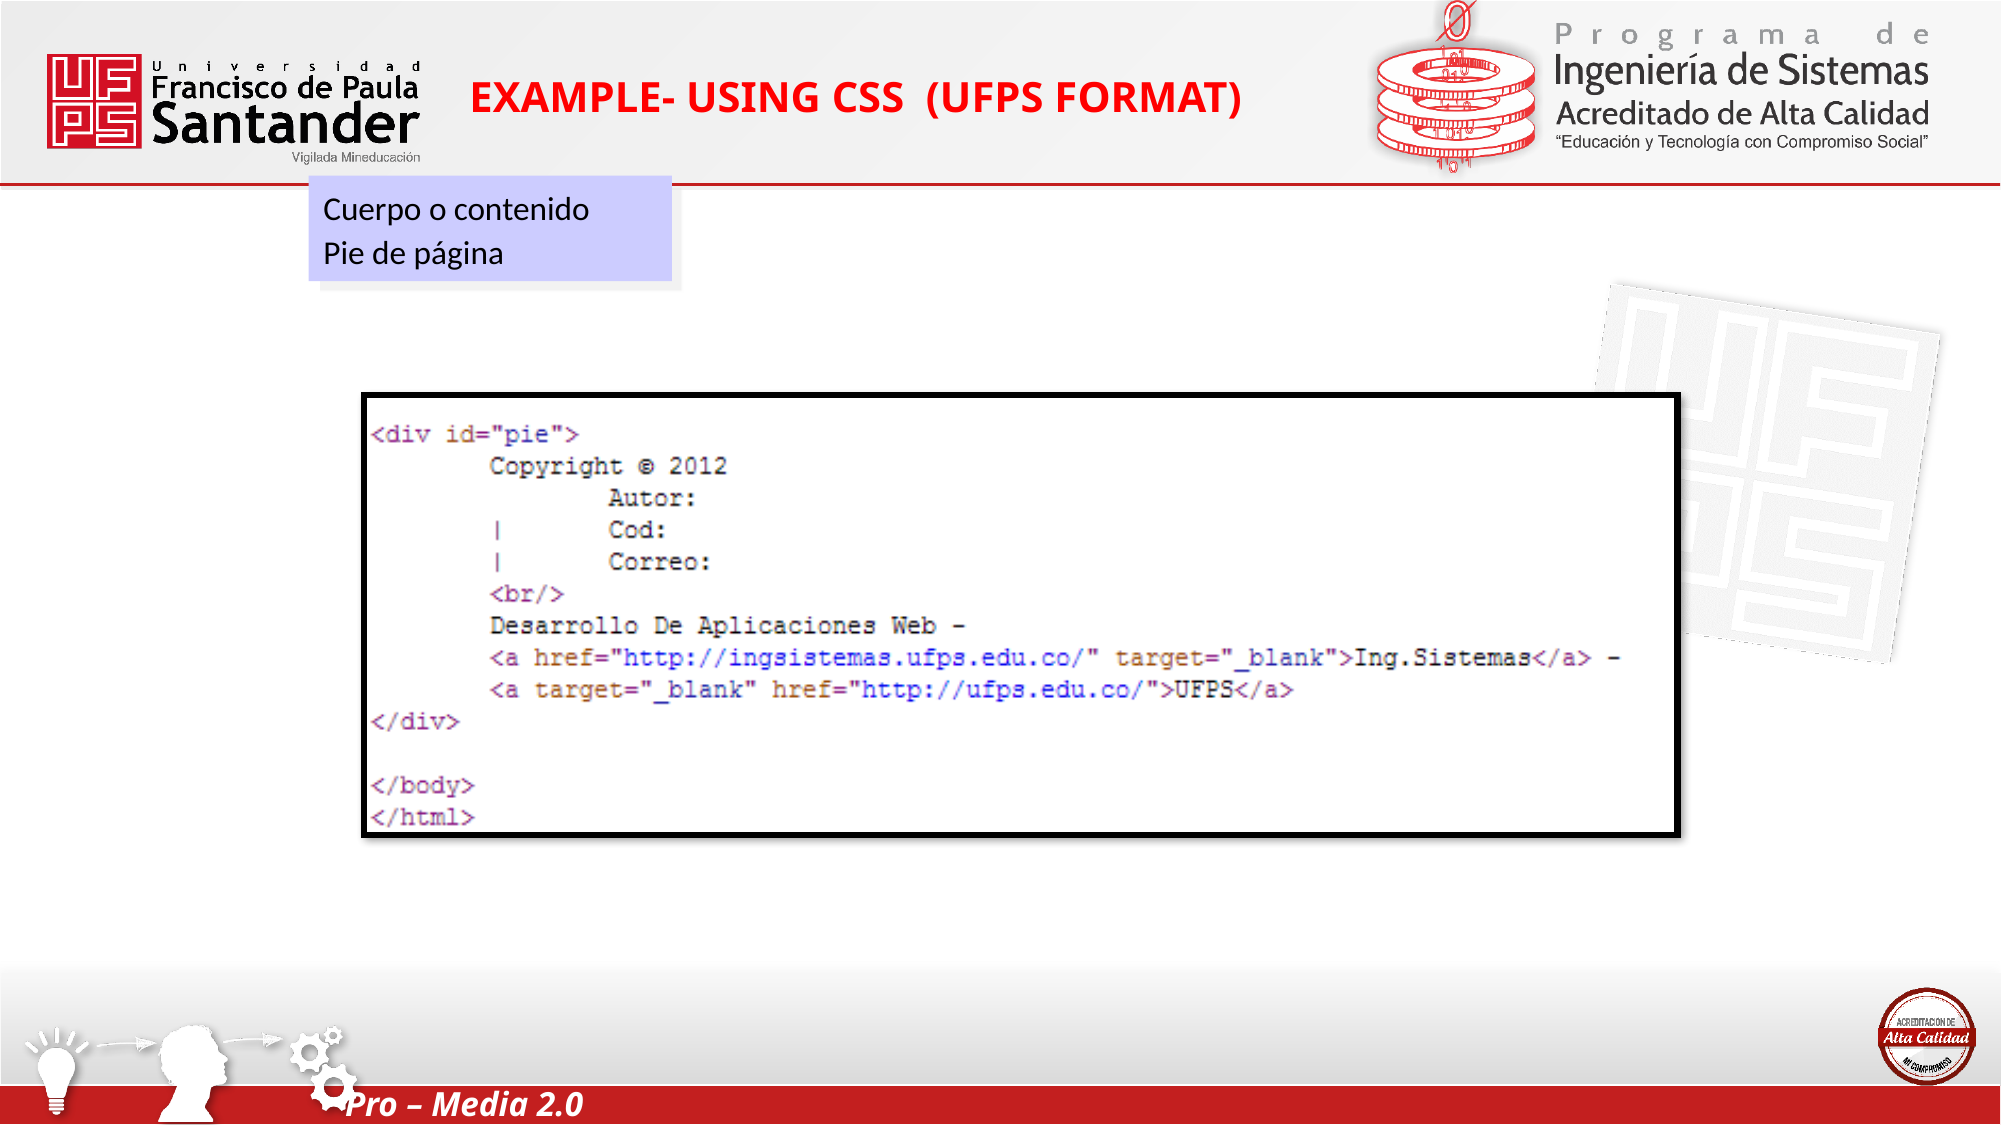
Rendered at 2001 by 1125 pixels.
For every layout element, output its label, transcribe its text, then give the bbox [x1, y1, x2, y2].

picture [1870, 981, 1983, 1094]
text_box Cuerpo o contenido Pie de página [308, 175, 454, 282]
picture [367, 398, 1675, 832]
picture [1365, 0, 1928, 183]
text_box EXAMPLE- USING CSS (UFPS FORMAT) [454, 69, 1805, 305]
picture [27, 44, 432, 175]
